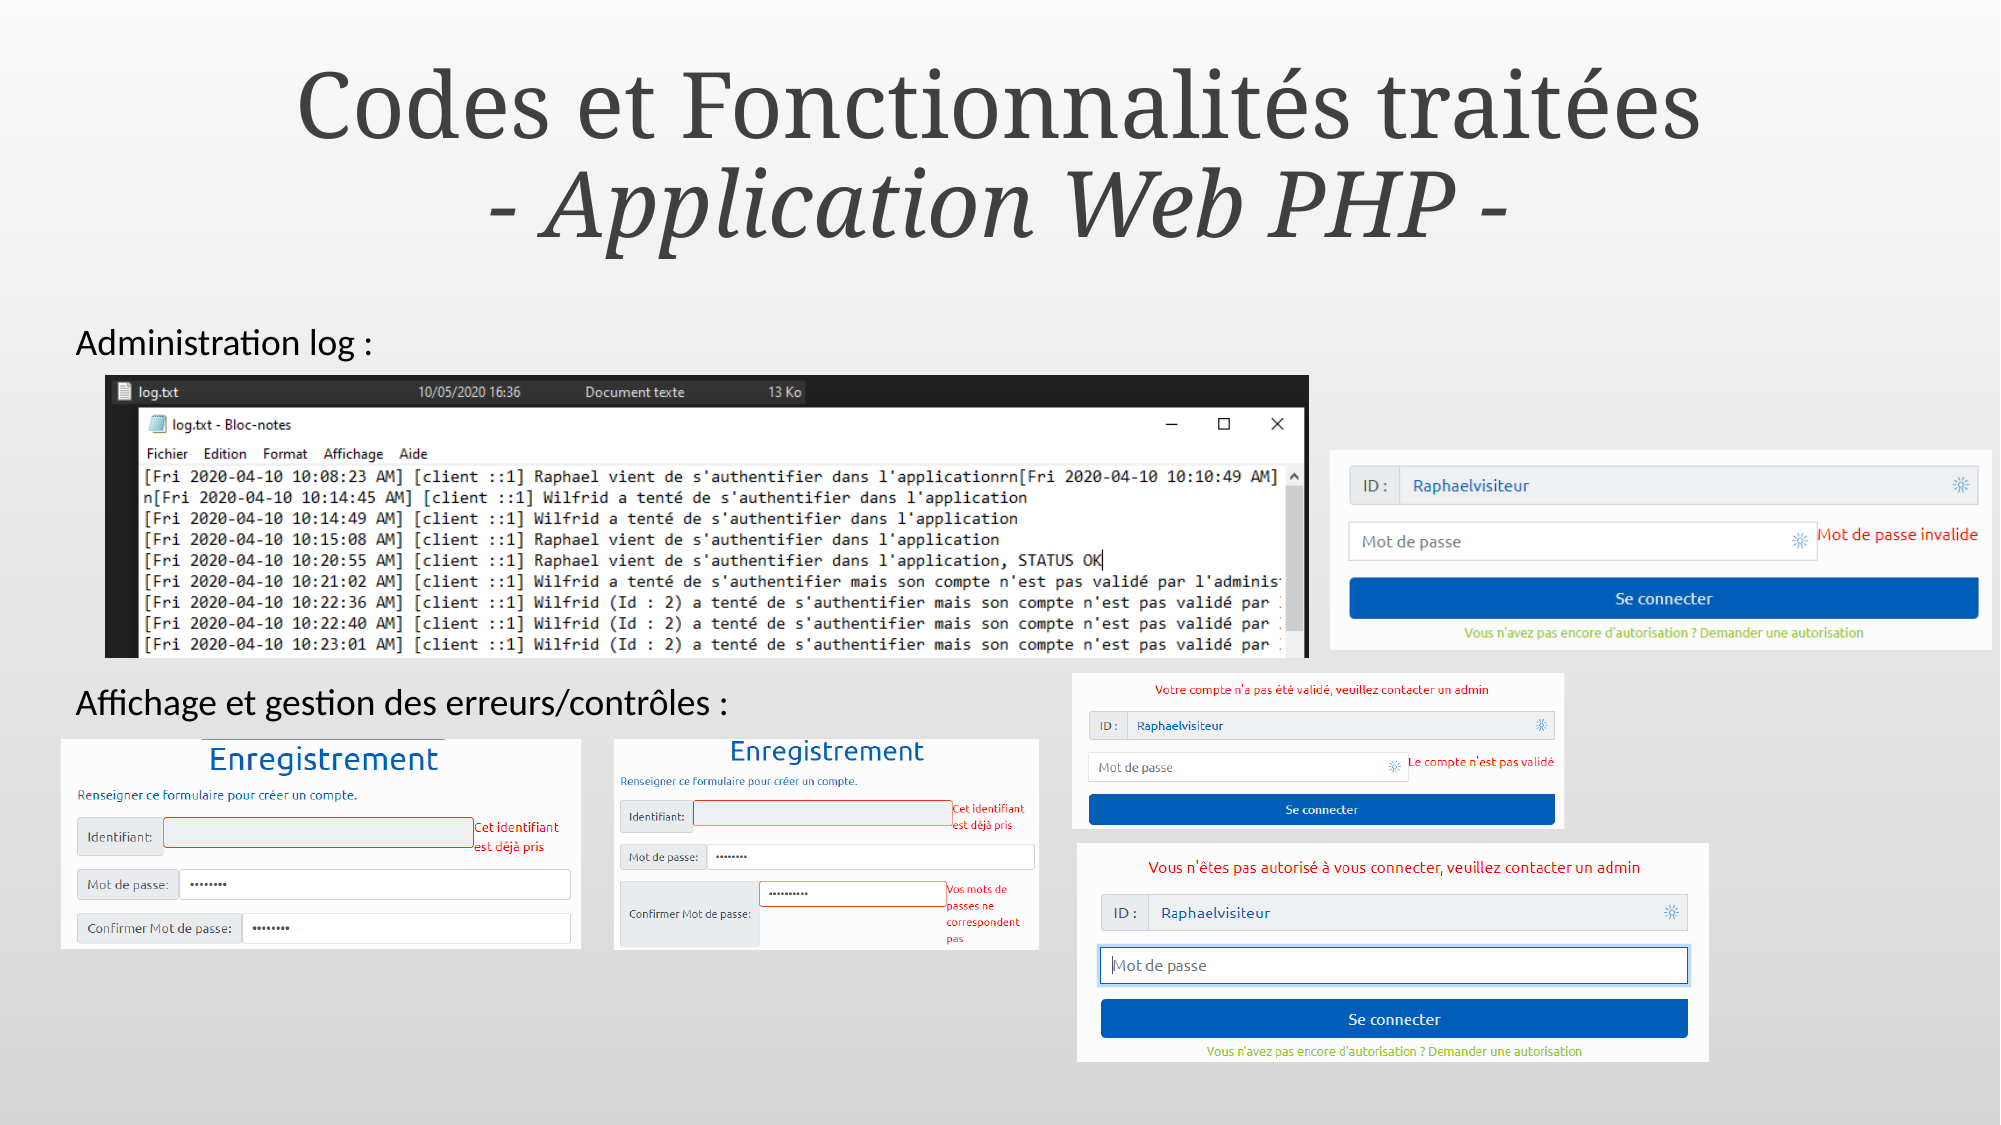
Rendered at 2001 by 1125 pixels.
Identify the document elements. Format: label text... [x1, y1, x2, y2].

picture [60, 739, 582, 949]
text_box Codes et Fonctionnalités traitées - Application Web PHP - [137, 50, 1863, 266]
picture [613, 739, 1040, 950]
picture [1077, 843, 1709, 1062]
text_box Administration log : Affichage et gestion des erreurs/contrôles : [60, 310, 1948, 821]
picture [105, 375, 1309, 658]
picture [1071, 673, 1565, 829]
picture [1330, 450, 1992, 650]
